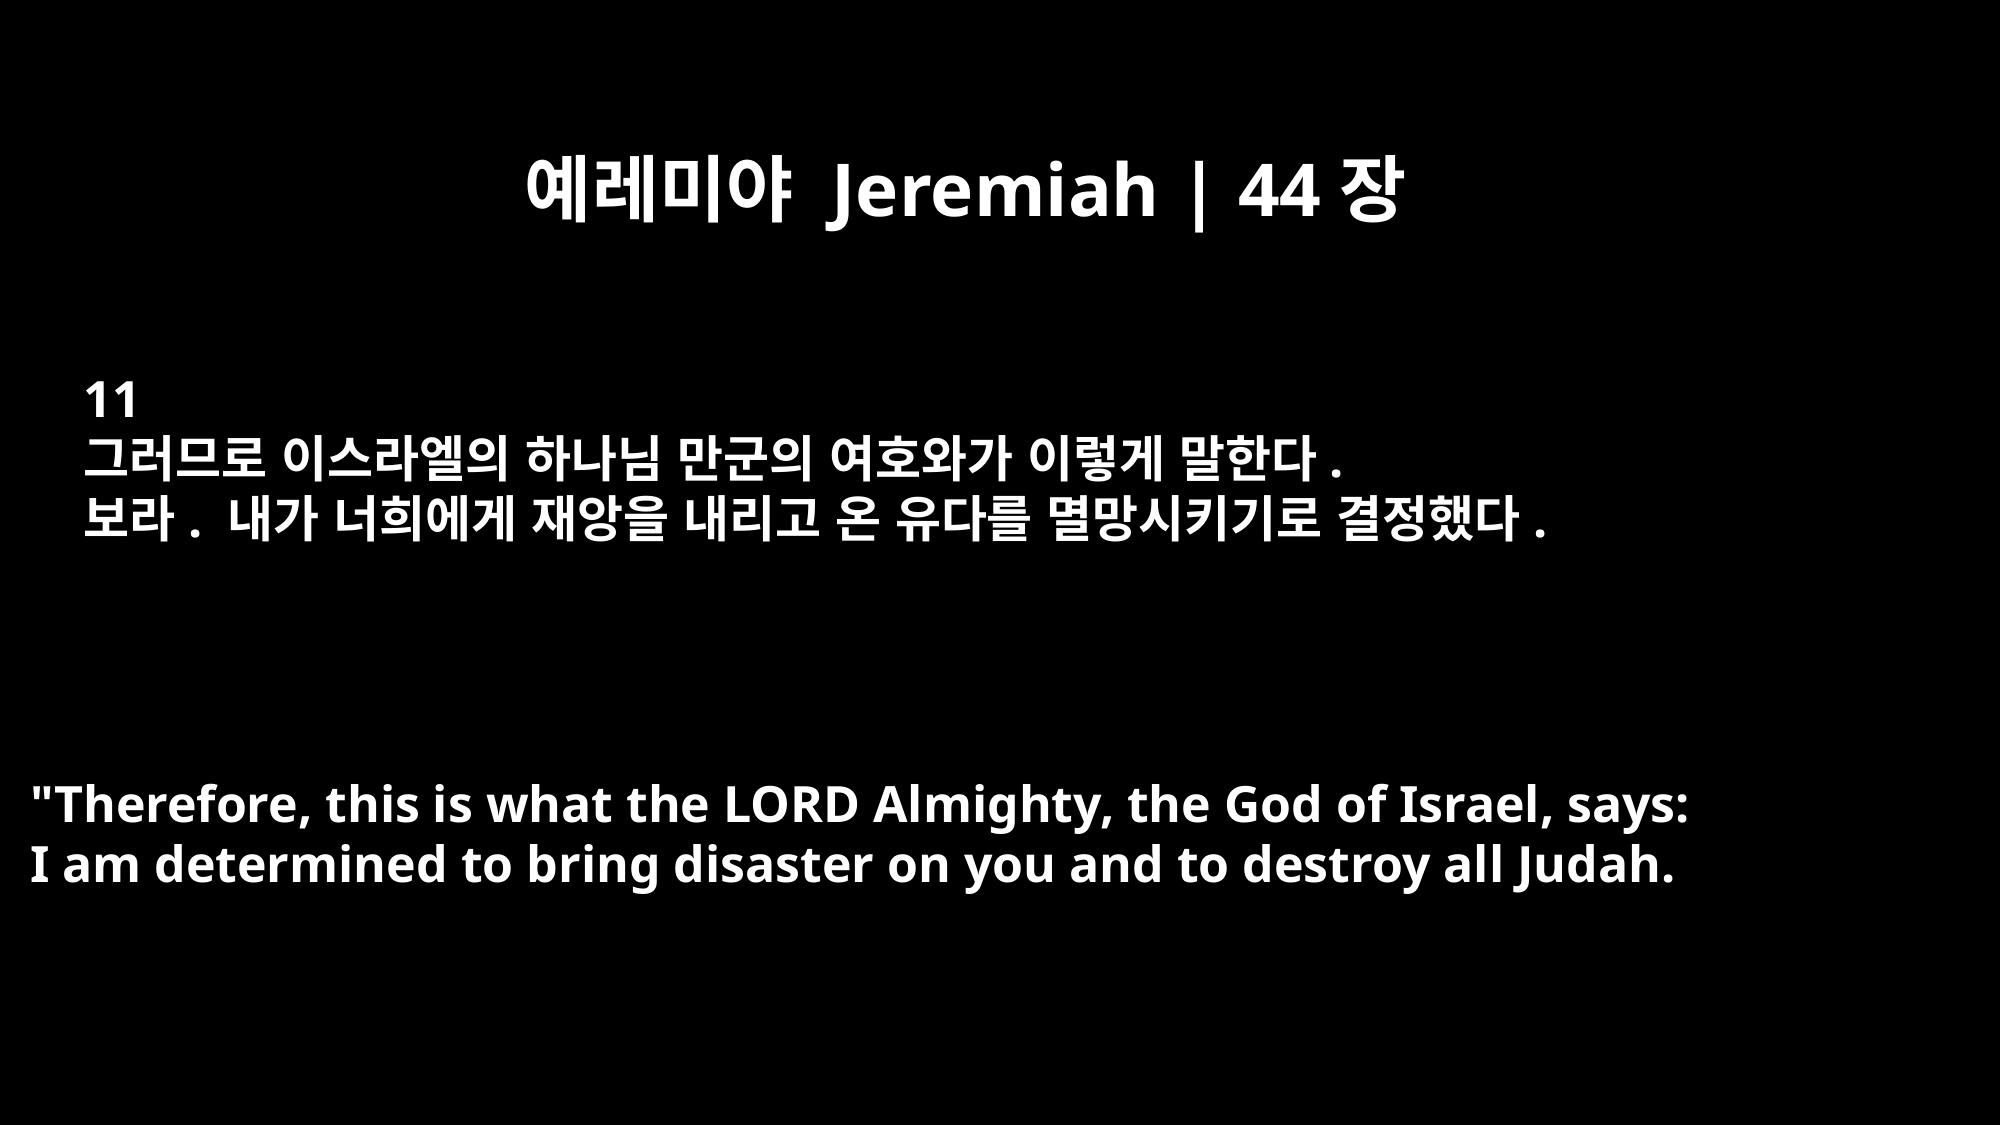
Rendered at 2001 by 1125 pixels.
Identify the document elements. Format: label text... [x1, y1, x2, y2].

text_box "Therefore, this is what the LORD Almighty, the God of Israel, says: I am determined to bring disaster on you and to destroy all Judah. [15, 764, 1706, 900]
text_box 11 그러므로 이스라엘의 하나님 만군의 여호와가 이렇게 말한다. 보라. 내가 너희에게 재앙을 내리고 온 유다를 멸망시키기로 결정했다. [69, 359, 1563, 555]
text_box 예레미야 Jeremiah | 44장 [510, 136, 1422, 239]
